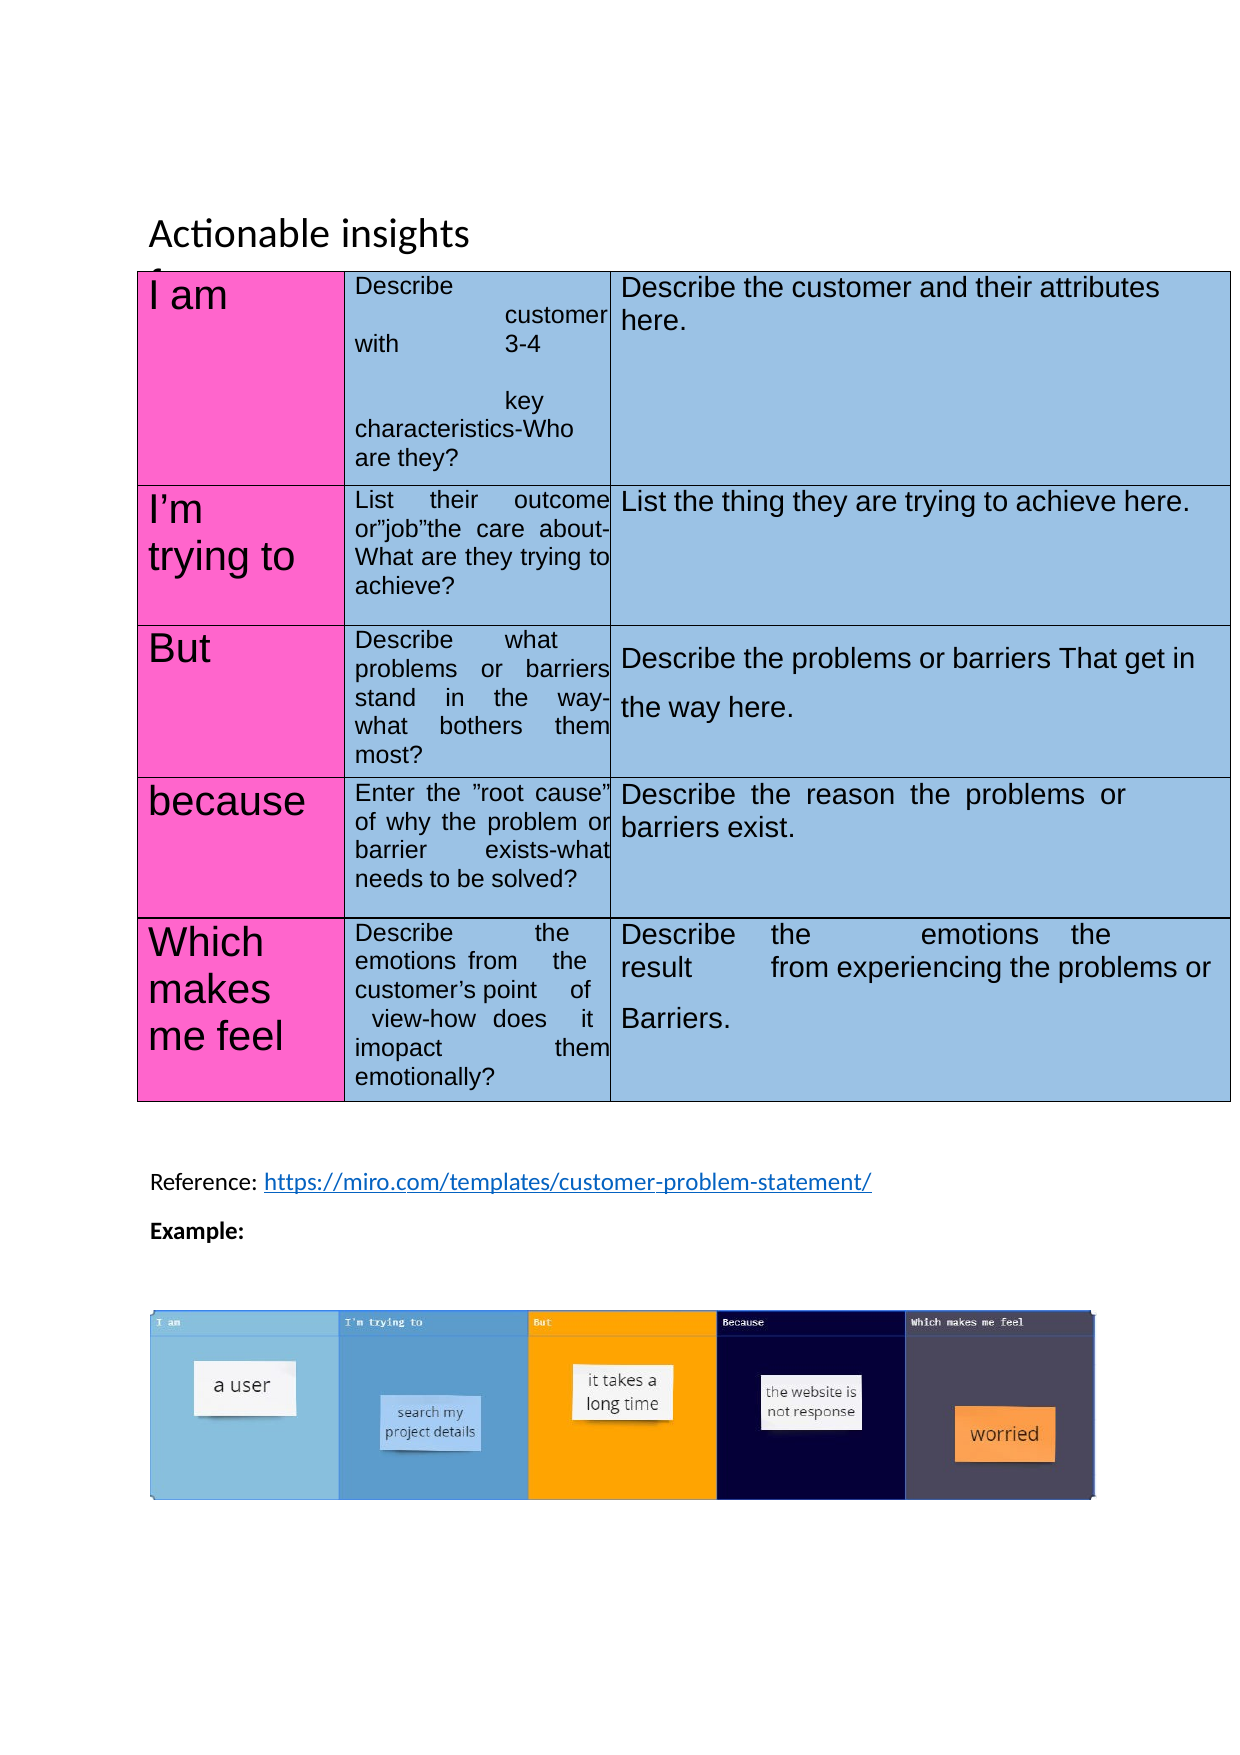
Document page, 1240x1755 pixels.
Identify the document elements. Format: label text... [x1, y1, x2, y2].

table_cell Describe what problems or barriers stand in the way-what bothers them most? [345, 626, 610, 777]
table_cell List the thing they are trying to achieve here. [611, 486, 1230, 625]
table_cell Which makes me feel [138, 919, 344, 1101]
text_box Actionable insights for [146, 205, 530, 271]
table_header I am [138, 272, 344, 485]
table_header Describe customer with 3-4 key characteristics-Who are they? [345, 272, 610, 485]
table_cell Describe the reason the problems or barriers exist. [611, 778, 1230, 917]
text_box Reference: https://miro.com/templates/customer-problem-statement/ Example: [147, 1164, 879, 1245]
table_cell I’m trying to [138, 486, 344, 625]
table_cell List their outcome or”job”the care about- What are they trying to achieve? [345, 486, 610, 625]
table_cell But [138, 626, 344, 777]
table_cell Describe the emotions from the customer’s point of view-how does it imopact them emotionally? [345, 919, 610, 1101]
table_header Describe the customer and their attributes here. [611, 272, 1230, 485]
table_cell Describe the emotions the result from experiencing the problems or Barriers. [611, 919, 1230, 1101]
table_cell Describe the problems or barriers That get in the way here. [611, 626, 1230, 777]
table_cell because [138, 778, 344, 917]
text_box [150, 1310, 1097, 1500]
table_cell Enter the ”root cause” of why the problem or barrier exists-what needs to be solved? [345, 778, 610, 917]
